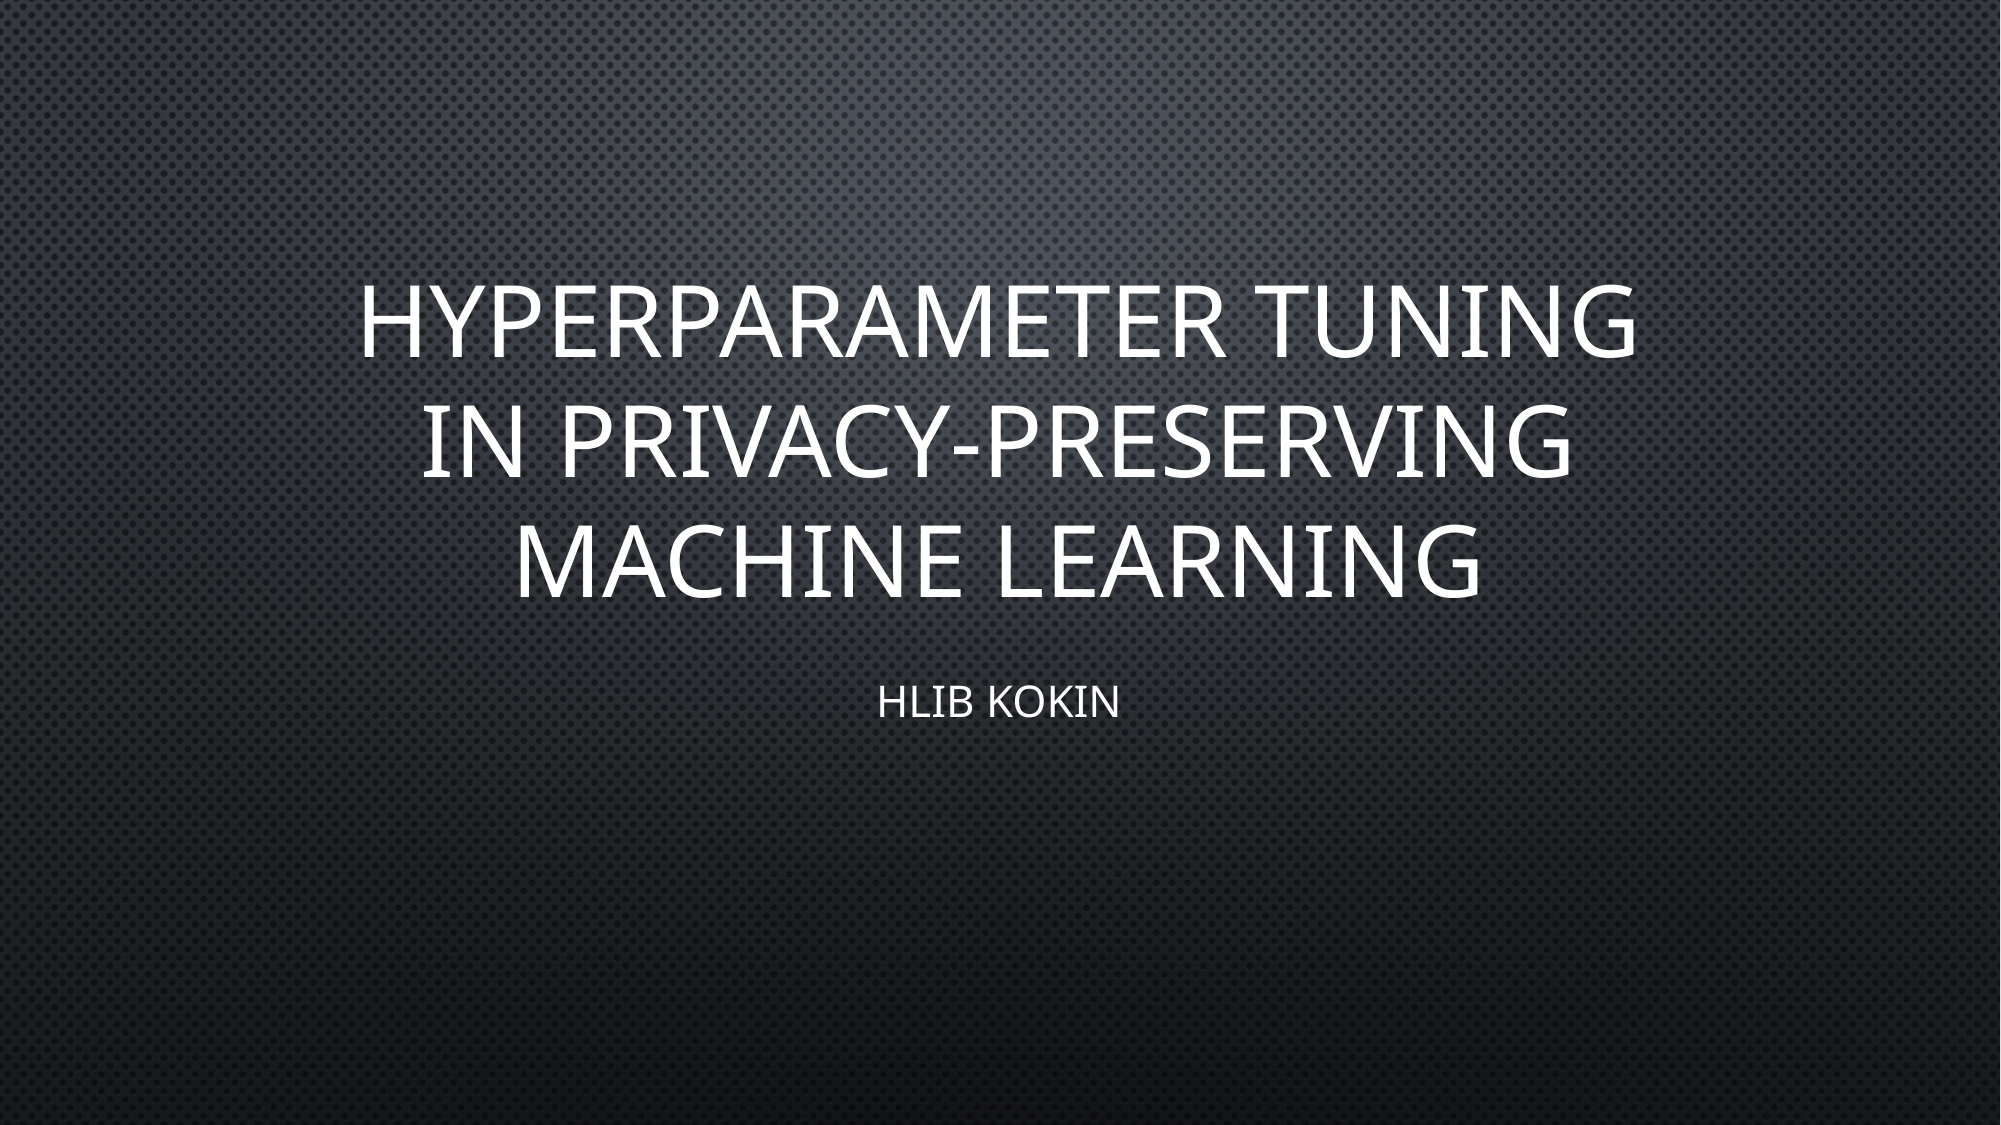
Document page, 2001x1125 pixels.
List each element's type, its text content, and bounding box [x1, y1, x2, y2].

subtitle Hlib Kokin [248, 666, 1749, 939]
title Hyperparameter Tuning in Privacy-Preserving Machine Learning [287, 99, 1711, 625]
